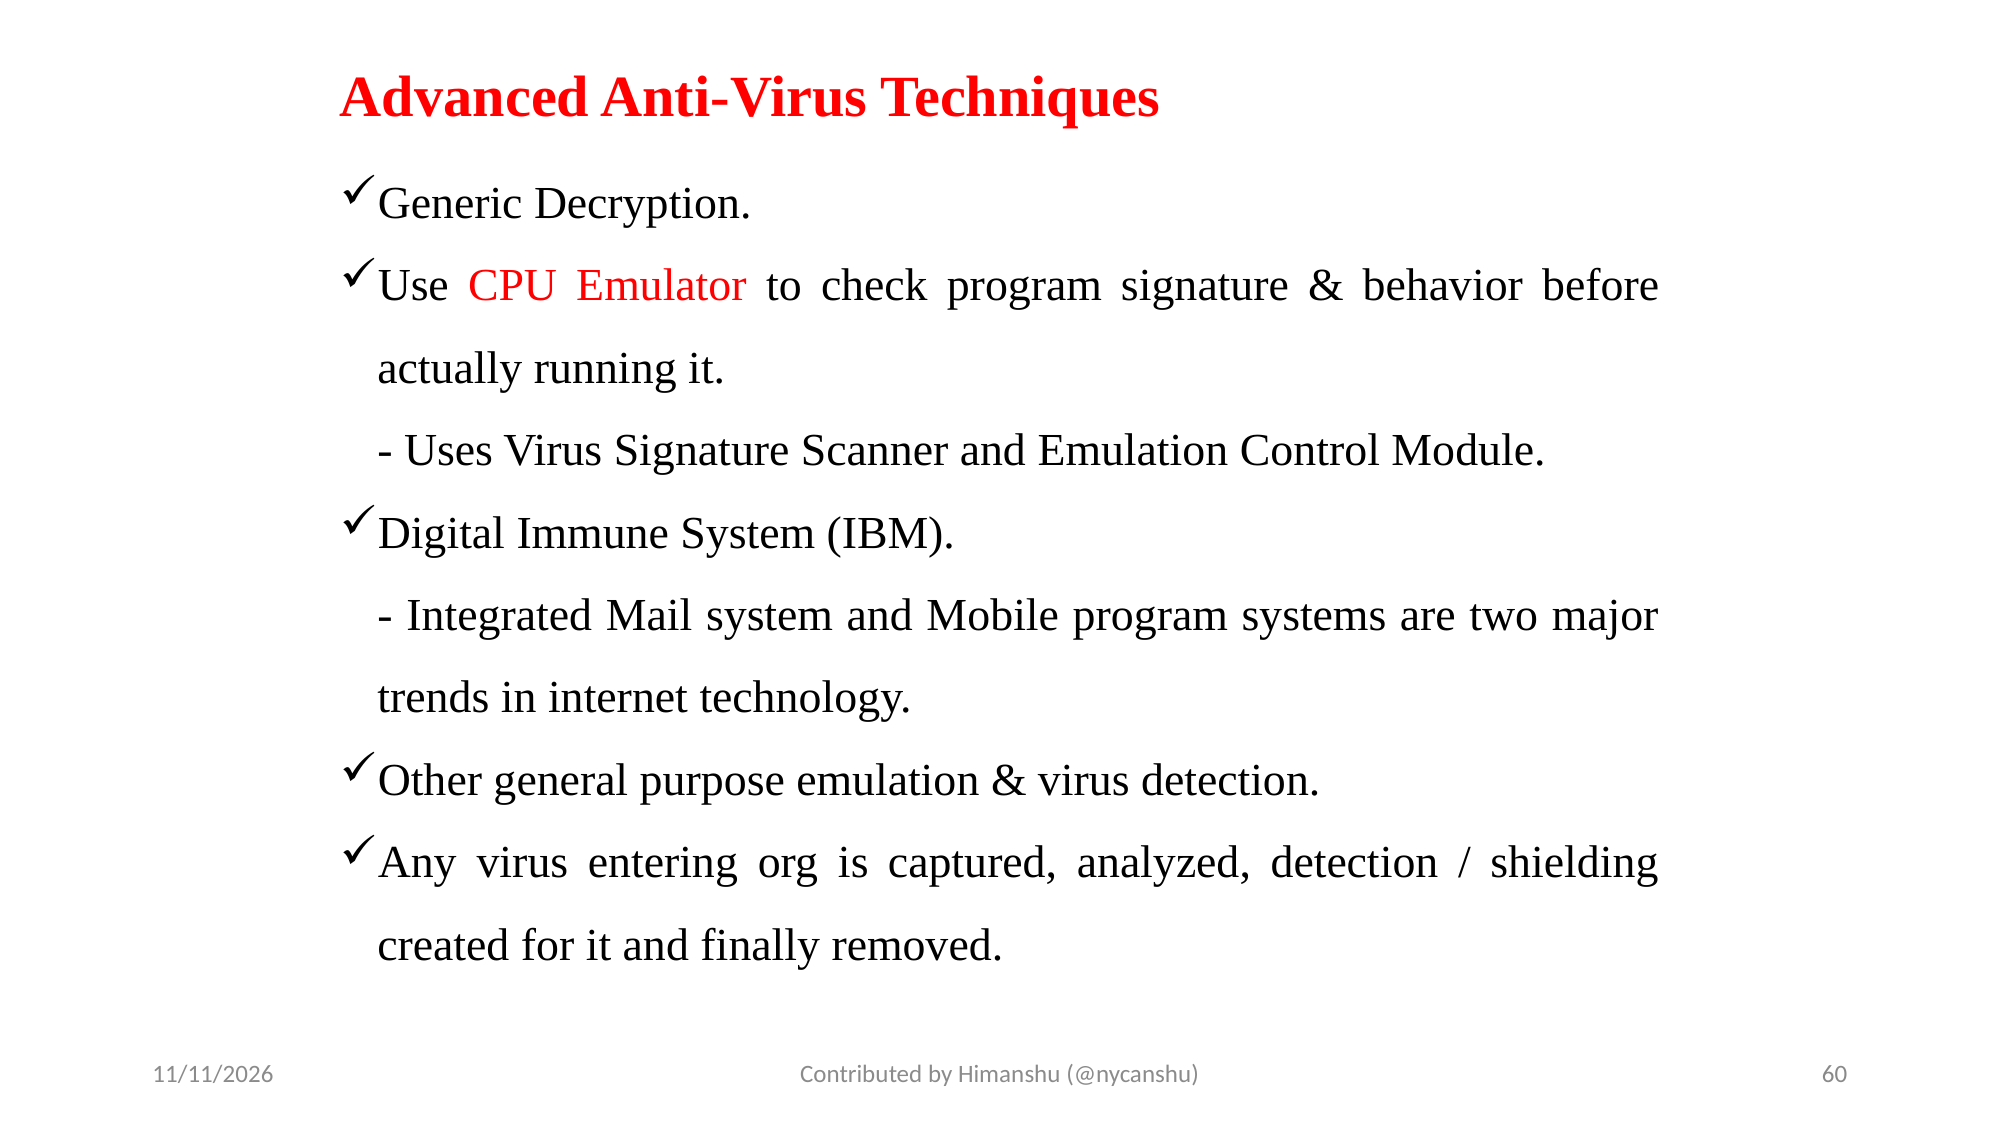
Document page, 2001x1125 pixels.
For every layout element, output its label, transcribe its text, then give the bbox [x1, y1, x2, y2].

list Generic Decryption. Use CPU Emulator to check program signature & behavior before actually running it. - Uses Virus Signature Scanner and Emulation Control Module. Digital Immune System (IBM). - Integrated Mail system and Mobile program systems are two major trends in internet technology. Other general purpose emulation & virus detection. Any virus entering org is captured, analyzed, detection / shielding created for it and finally removed. [324, 137, 1675, 1005]
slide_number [137, 1042, 588, 1103]
title Advanced Anti-Virus Techniques [324, 45, 1675, 137]
footer Contributed by Himanshu (@nycanshu) [662, 1042, 1338, 1103]
slide_number 60 [1412, 1042, 1863, 1103]
